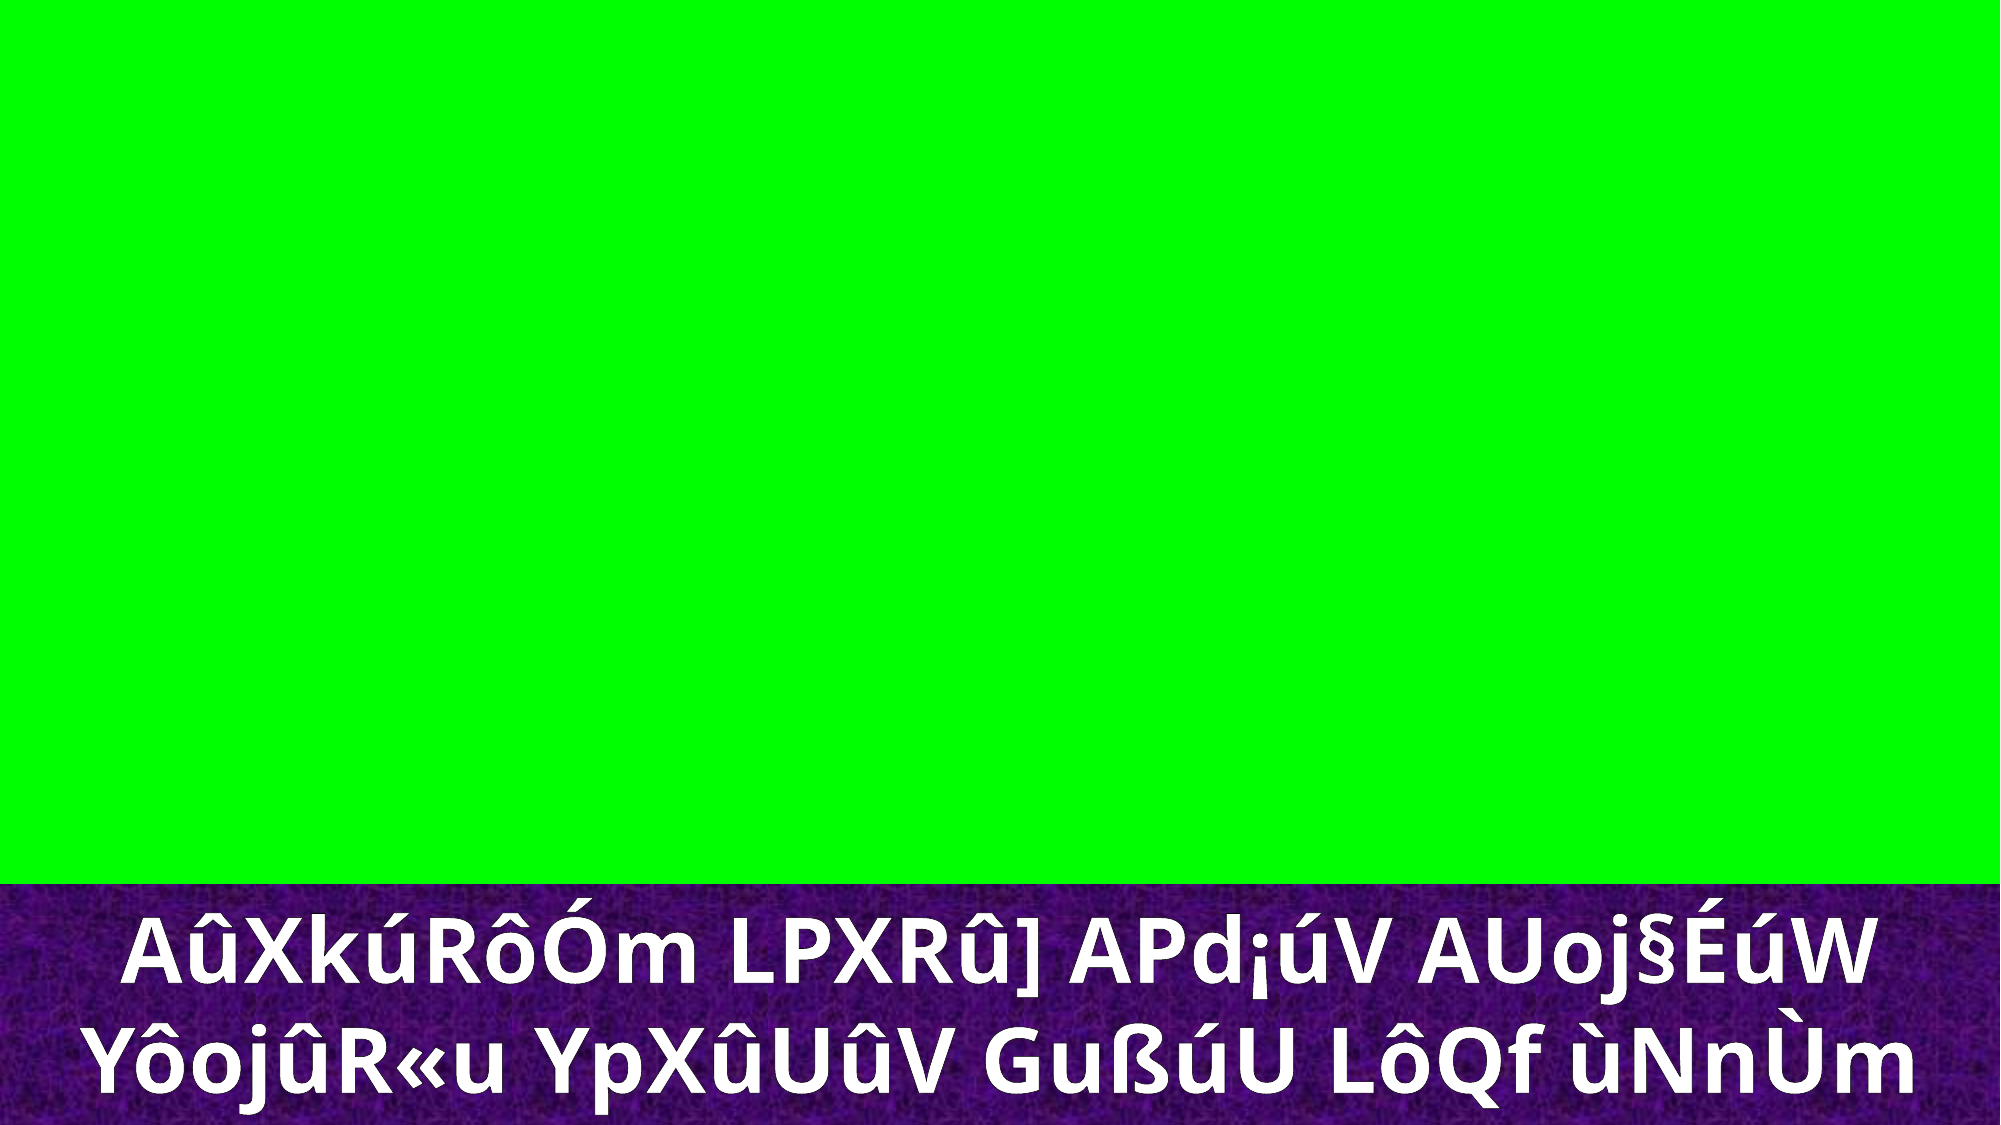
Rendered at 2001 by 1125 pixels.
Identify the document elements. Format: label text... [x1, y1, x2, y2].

text_box AûXkúRôÓm LPXRû] APd¡úV AUoj§ÉúW YôojûR«u YpXûUûV GußúU LôQf ùNnÙm [0, 884, 2000, 1119]
text_box [0, 1119, 2000, 1125]
